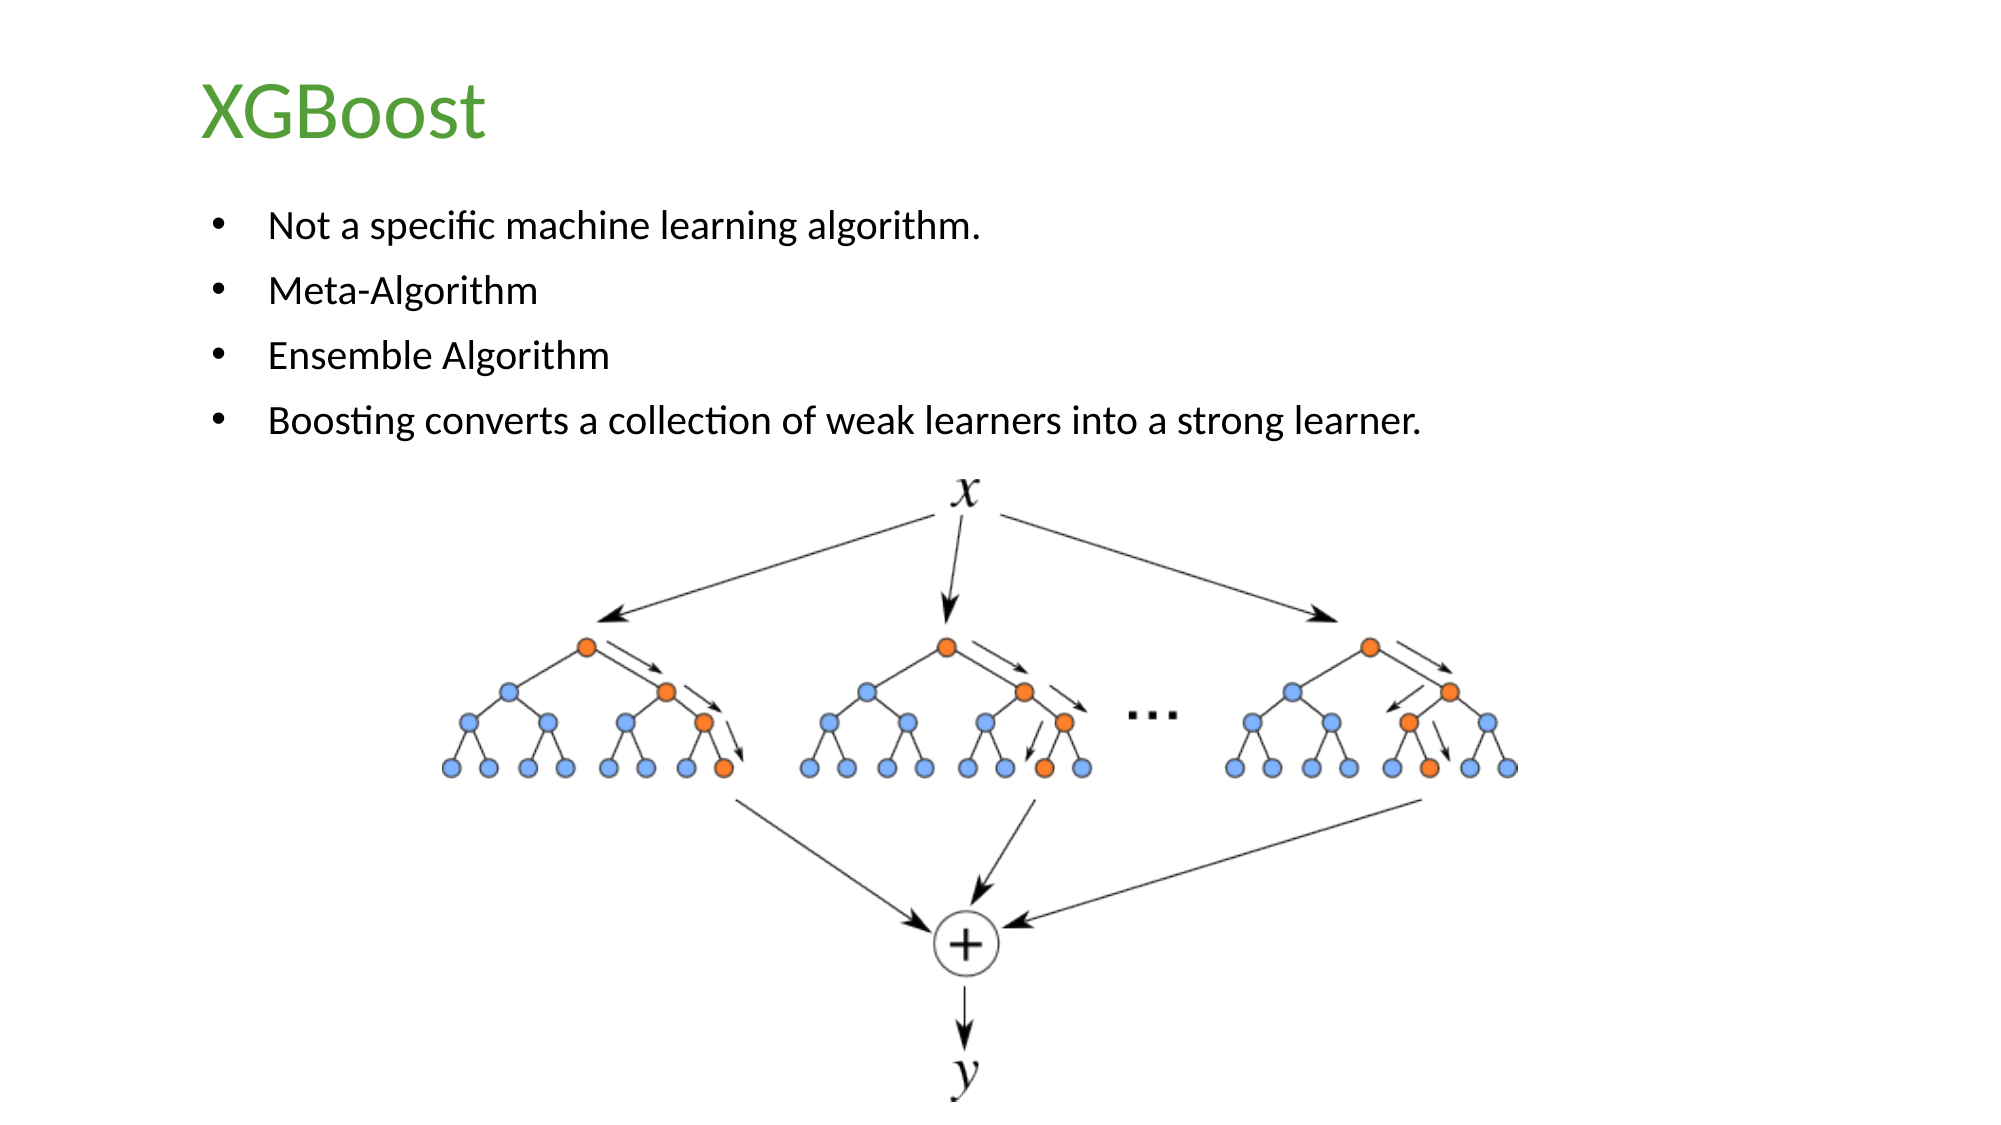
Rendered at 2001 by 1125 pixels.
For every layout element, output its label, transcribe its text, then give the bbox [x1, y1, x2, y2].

text_box Not a specific machine learning algorithm. Meta-Algorithm Ensemble Algorithm Boosting converts a collection of weak learners into a strong learner. [196, 175, 1705, 451]
title XGBoost [167, 66, 1518, 160]
picture [442, 479, 1518, 1103]
